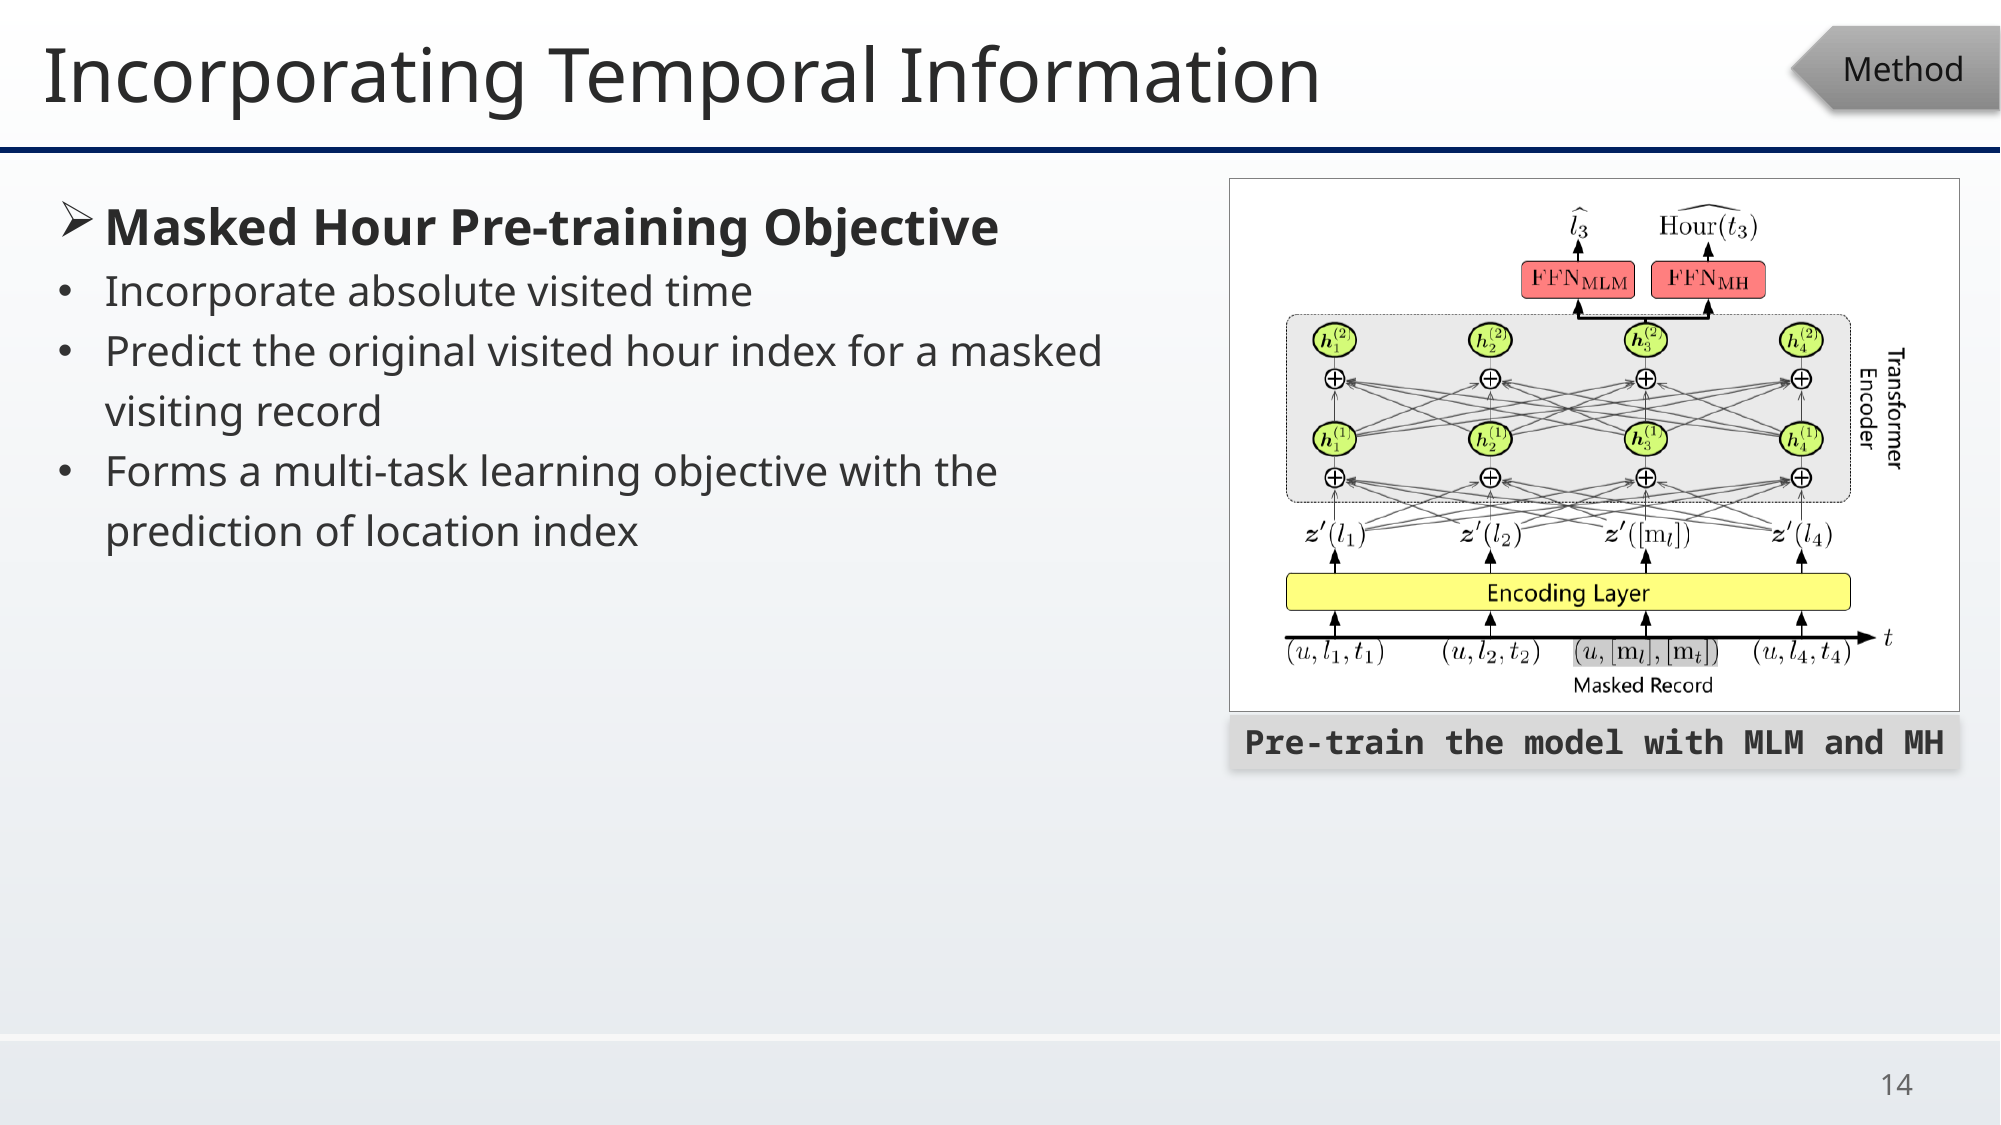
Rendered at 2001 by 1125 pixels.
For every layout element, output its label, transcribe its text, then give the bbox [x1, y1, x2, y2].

picture [1269, 186, 1919, 702]
title Incorporating Temporal Information [43, 26, 1780, 118]
list Method [1842, 42, 2000, 95]
text_box Pre-train the model with MLM and MH [1229, 714, 1960, 769]
text_box Masked Hour Pre-training Objective Incorporate absolute visited time Predict the original visited hour index for a masked visiting record Forms a multi-task learning objective with the prediction of location index [43, 175, 1150, 563]
text_box [1229, 178, 1960, 712]
